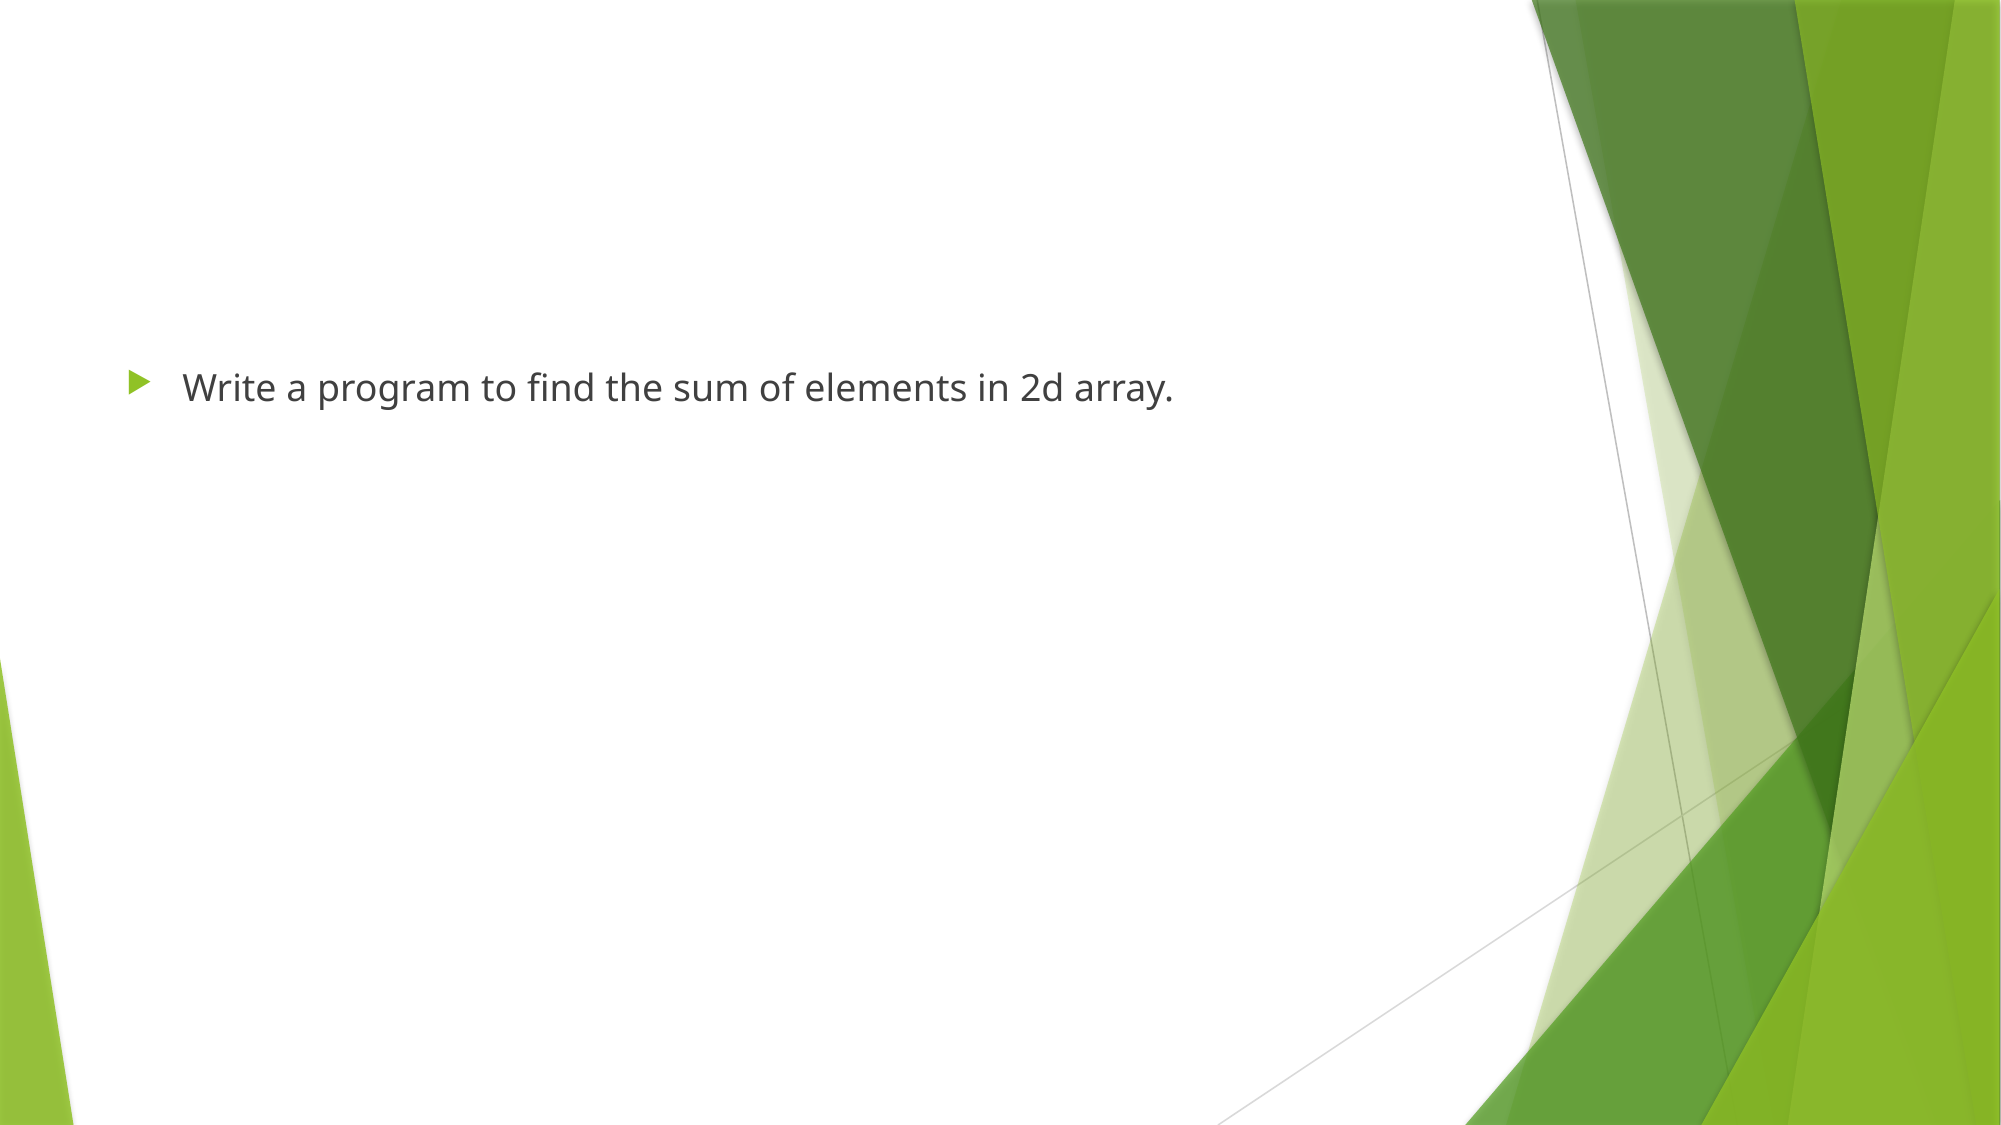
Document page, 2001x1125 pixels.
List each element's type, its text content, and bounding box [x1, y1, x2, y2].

list Write a program to find the sum of elements in 2d array. [111, 356, 1522, 994]
